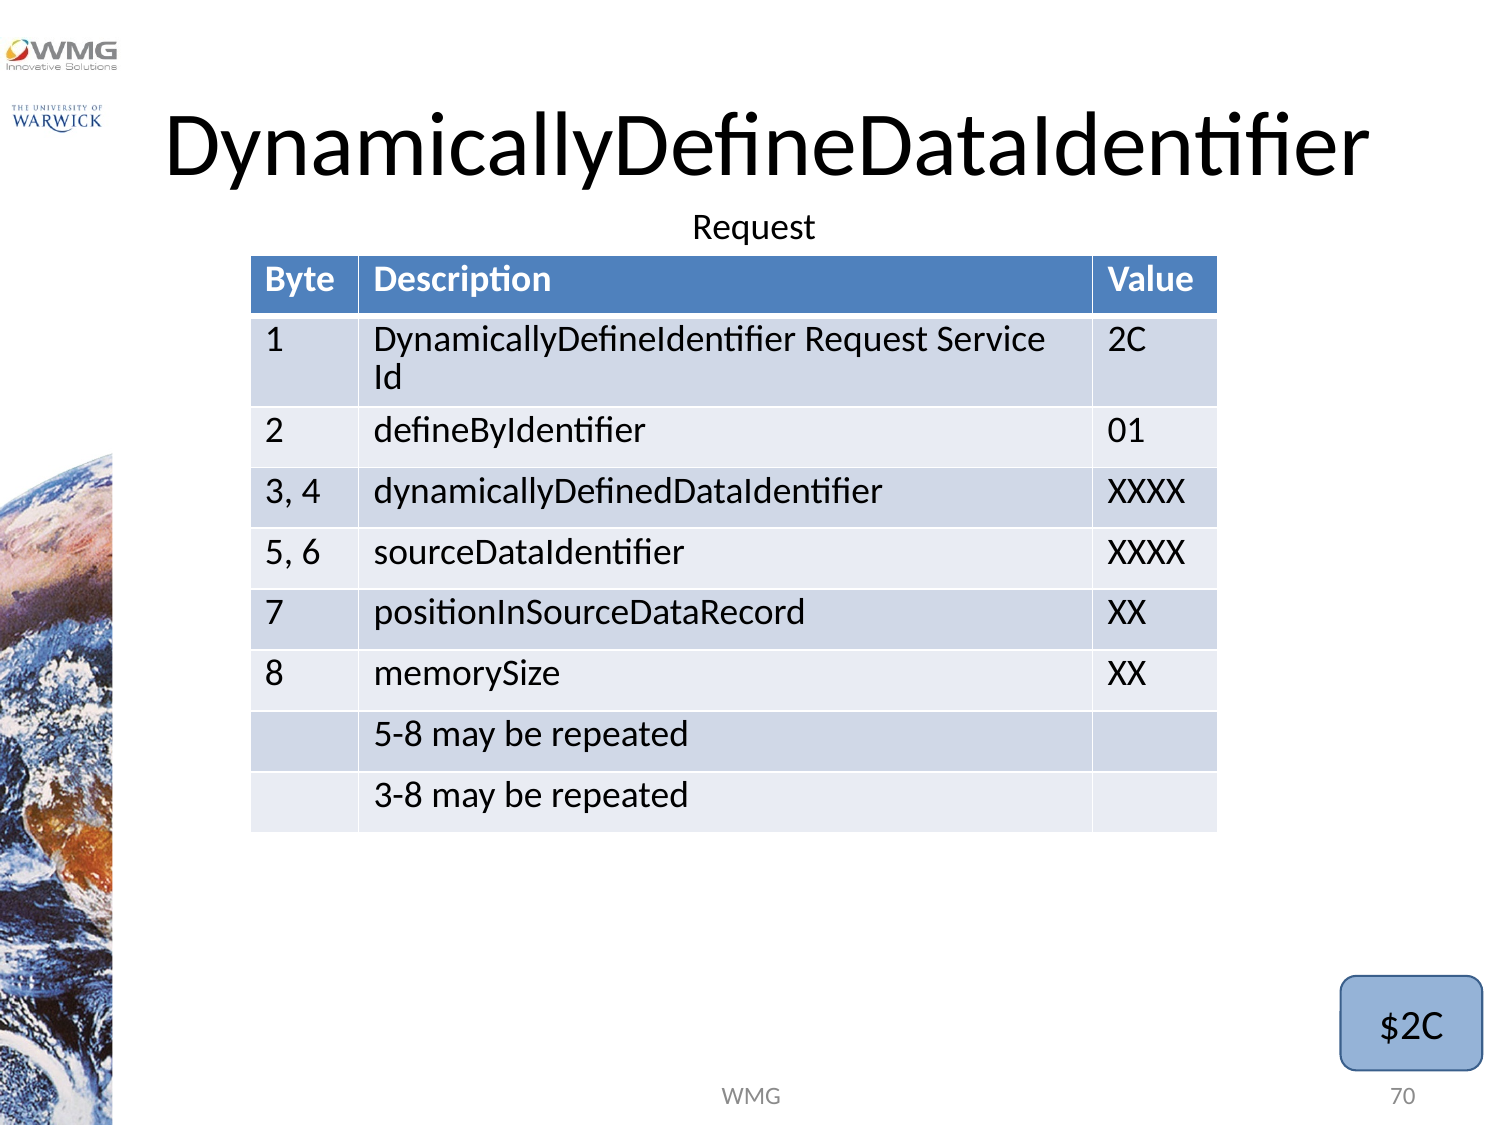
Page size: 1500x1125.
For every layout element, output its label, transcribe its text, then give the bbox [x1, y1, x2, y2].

picture [0, 37, 125, 73]
table_header Byte [251, 256, 358, 313]
table_cell DynamicallyDefineIdentifier Request Service Id [359, 319, 1092, 406]
table_cell XX [1093, 651, 1217, 710]
table_cell positionInSourceDataRecord [359, 590, 1092, 649]
text_box Request [677, 194, 831, 255]
table_cell XXXX [1093, 468, 1217, 527]
table_cell 2 [251, 408, 358, 467]
table_cell [251, 773, 358, 832]
table_cell [1093, 773, 1217, 832]
table_cell 3, 4 [251, 468, 358, 527]
table_cell 1 [251, 319, 358, 406]
picture [0, 399, 113, 1125]
table_cell 01 [1093, 408, 1217, 467]
table_cell defineByIdentifier [359, 408, 1092, 467]
table_cell XX [1093, 590, 1217, 649]
slide_number 70 [1080, 1065, 1431, 1125]
title DynamicallyDefineDataIdentifier [112, 45, 1425, 233]
picture [0, 93, 112, 138]
table_header Value [1093, 256, 1217, 313]
table_cell [251, 712, 358, 771]
table_cell 7 [251, 590, 358, 649]
footer WMG [513, 1065, 989, 1125]
table_cell XXXX [1093, 529, 1217, 588]
table_cell dynamicallyDefinedDataIdentifier [359, 468, 1092, 527]
table_cell 3-8 may be repeated [359, 773, 1092, 832]
table_cell 8 [251, 651, 358, 710]
table_cell 5, 6 [251, 529, 358, 588]
table_cell [1093, 712, 1217, 771]
text_box $2C [1338, 973, 1485, 1073]
table_cell memorySize [359, 651, 1092, 710]
table_cell 5-8 may be repeated [359, 712, 1092, 771]
table_header Description [359, 256, 1092, 313]
table_cell sourceDataIdentifier [359, 529, 1092, 588]
table_cell 2C [1093, 319, 1217, 406]
